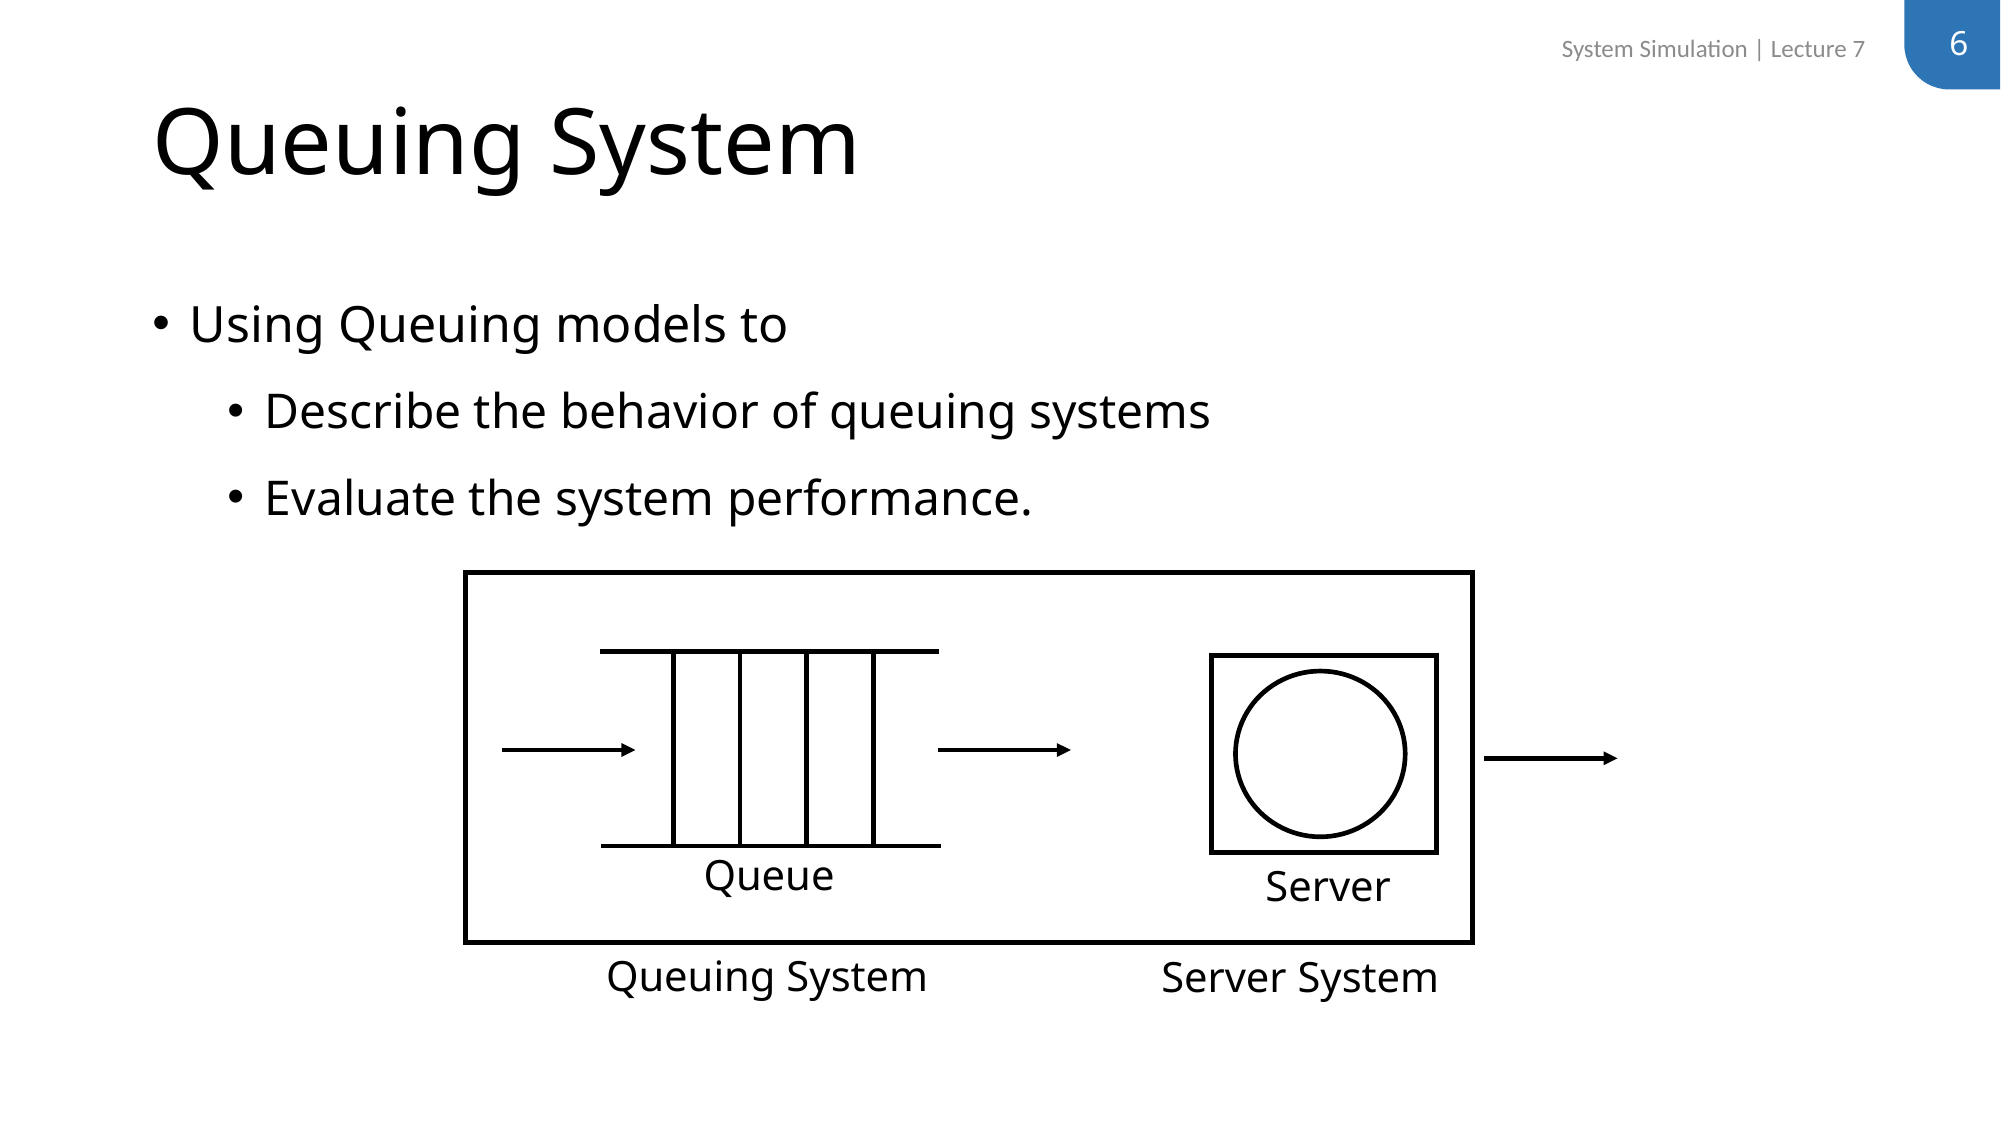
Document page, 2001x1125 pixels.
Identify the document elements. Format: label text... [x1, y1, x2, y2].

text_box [465, 572, 1618, 1010]
list Using Queuing models to Describe the behavior of queuing systems Evaluate the system performance. [137, 254, 1863, 1062]
footer System Simulation | Lecture 7 [1205, 17, 1881, 78]
title Queuing System [137, 59, 1863, 231]
slide_number 6 [1887, 14, 1984, 75]
